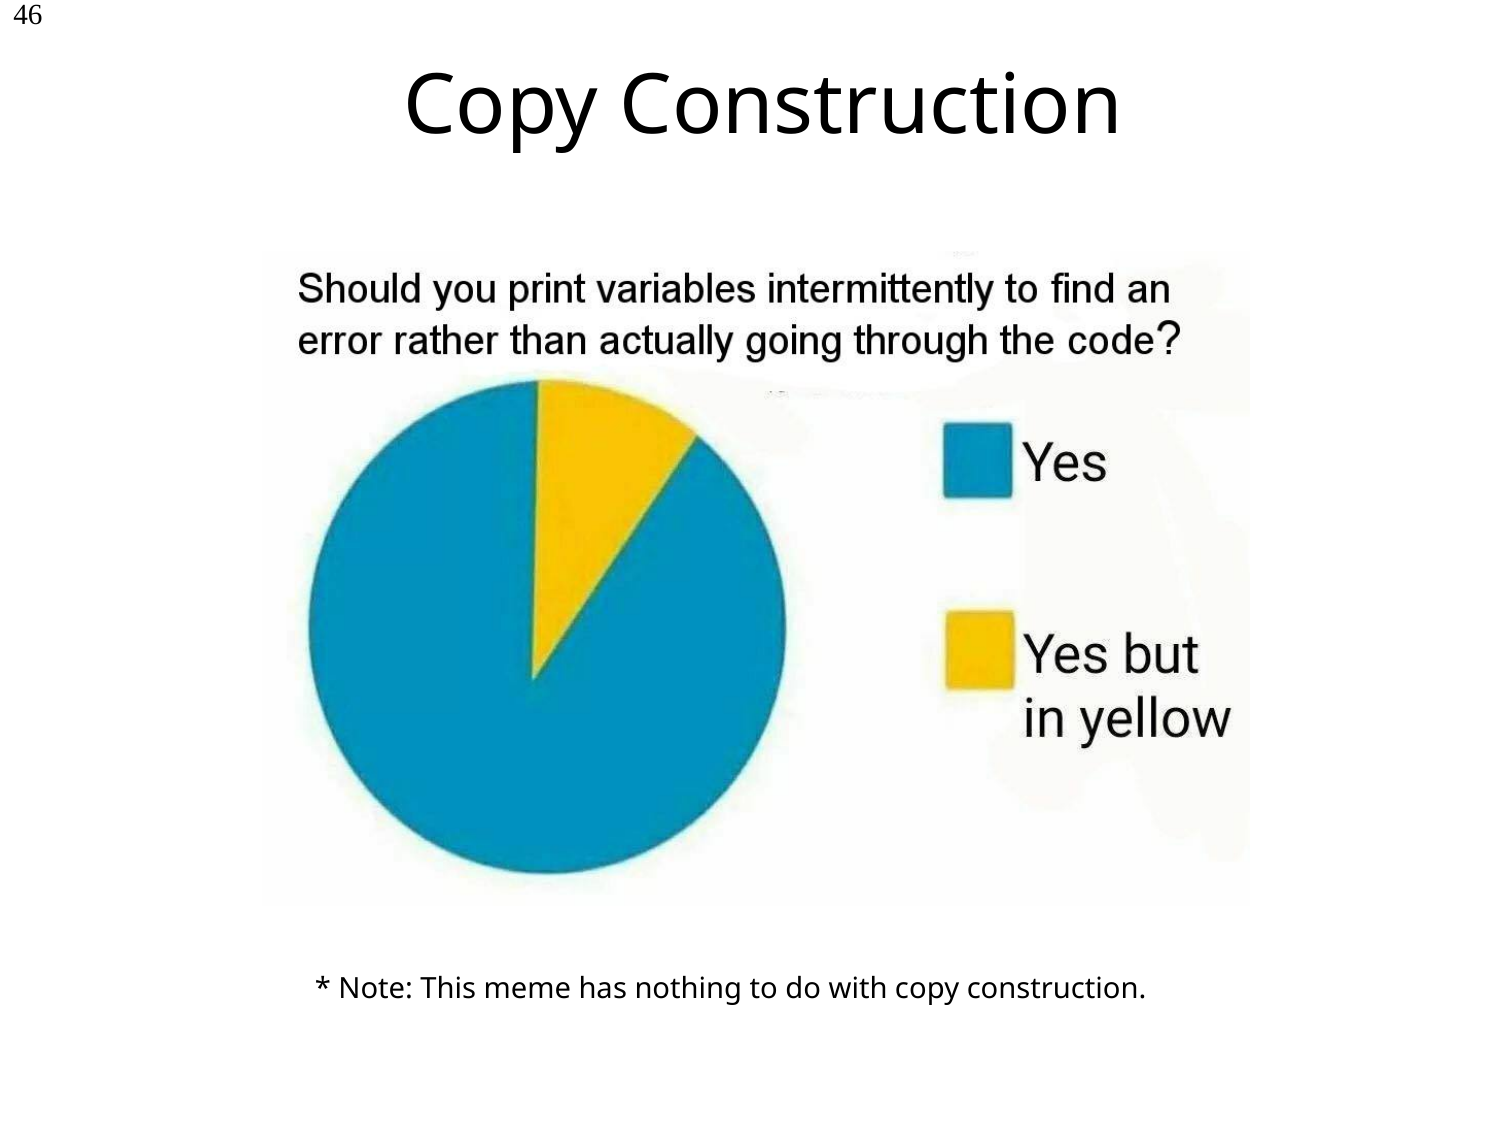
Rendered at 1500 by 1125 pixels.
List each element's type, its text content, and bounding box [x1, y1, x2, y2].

slide_number 46 [0, 0, 58, 63]
picture [262, 251, 1251, 906]
text_box * Note: This meme has nothing to do with copy construction. [299, 962, 1188, 1013]
text_box Copy Construction [83, 6, 1444, 194]
